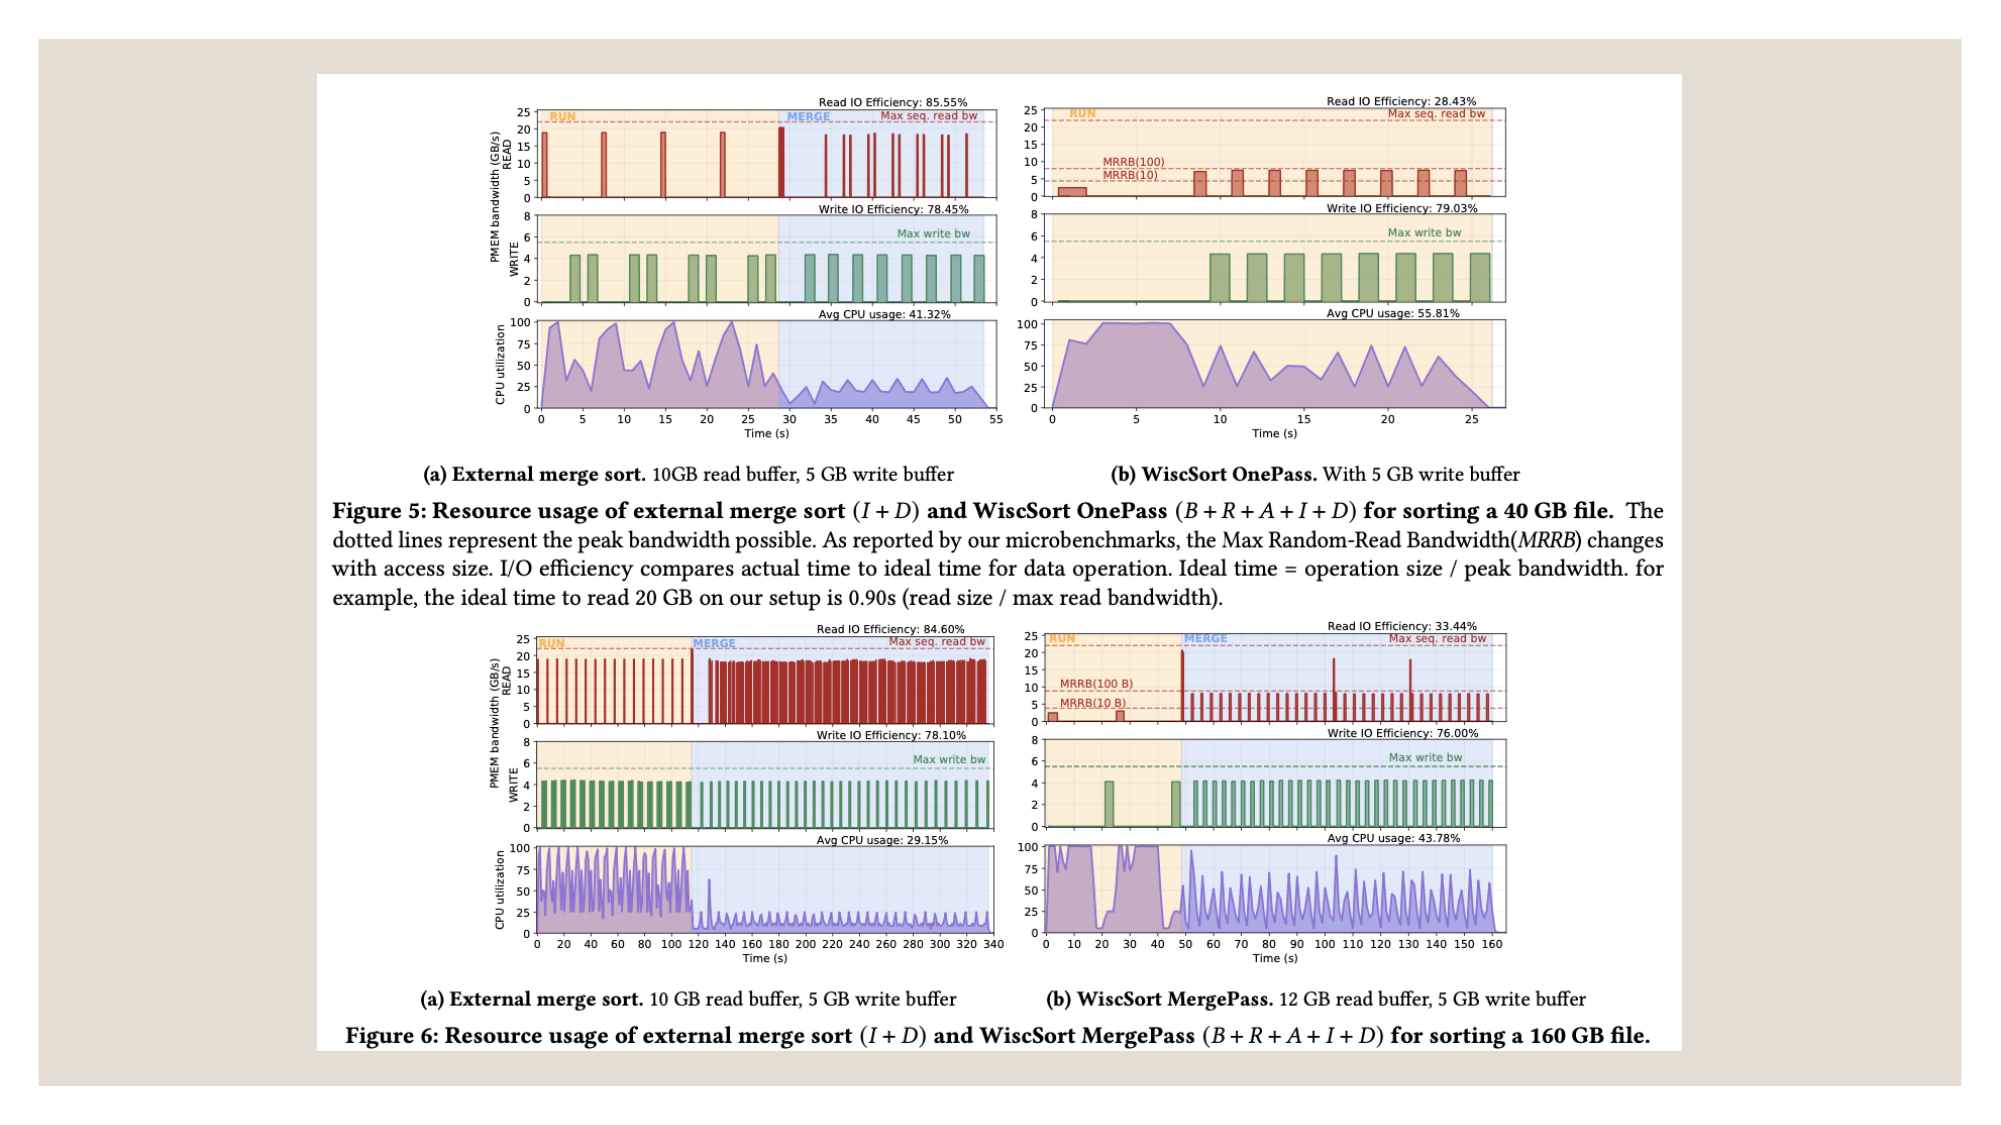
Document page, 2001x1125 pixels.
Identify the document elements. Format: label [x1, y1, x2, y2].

list [317, 74, 1682, 1051]
